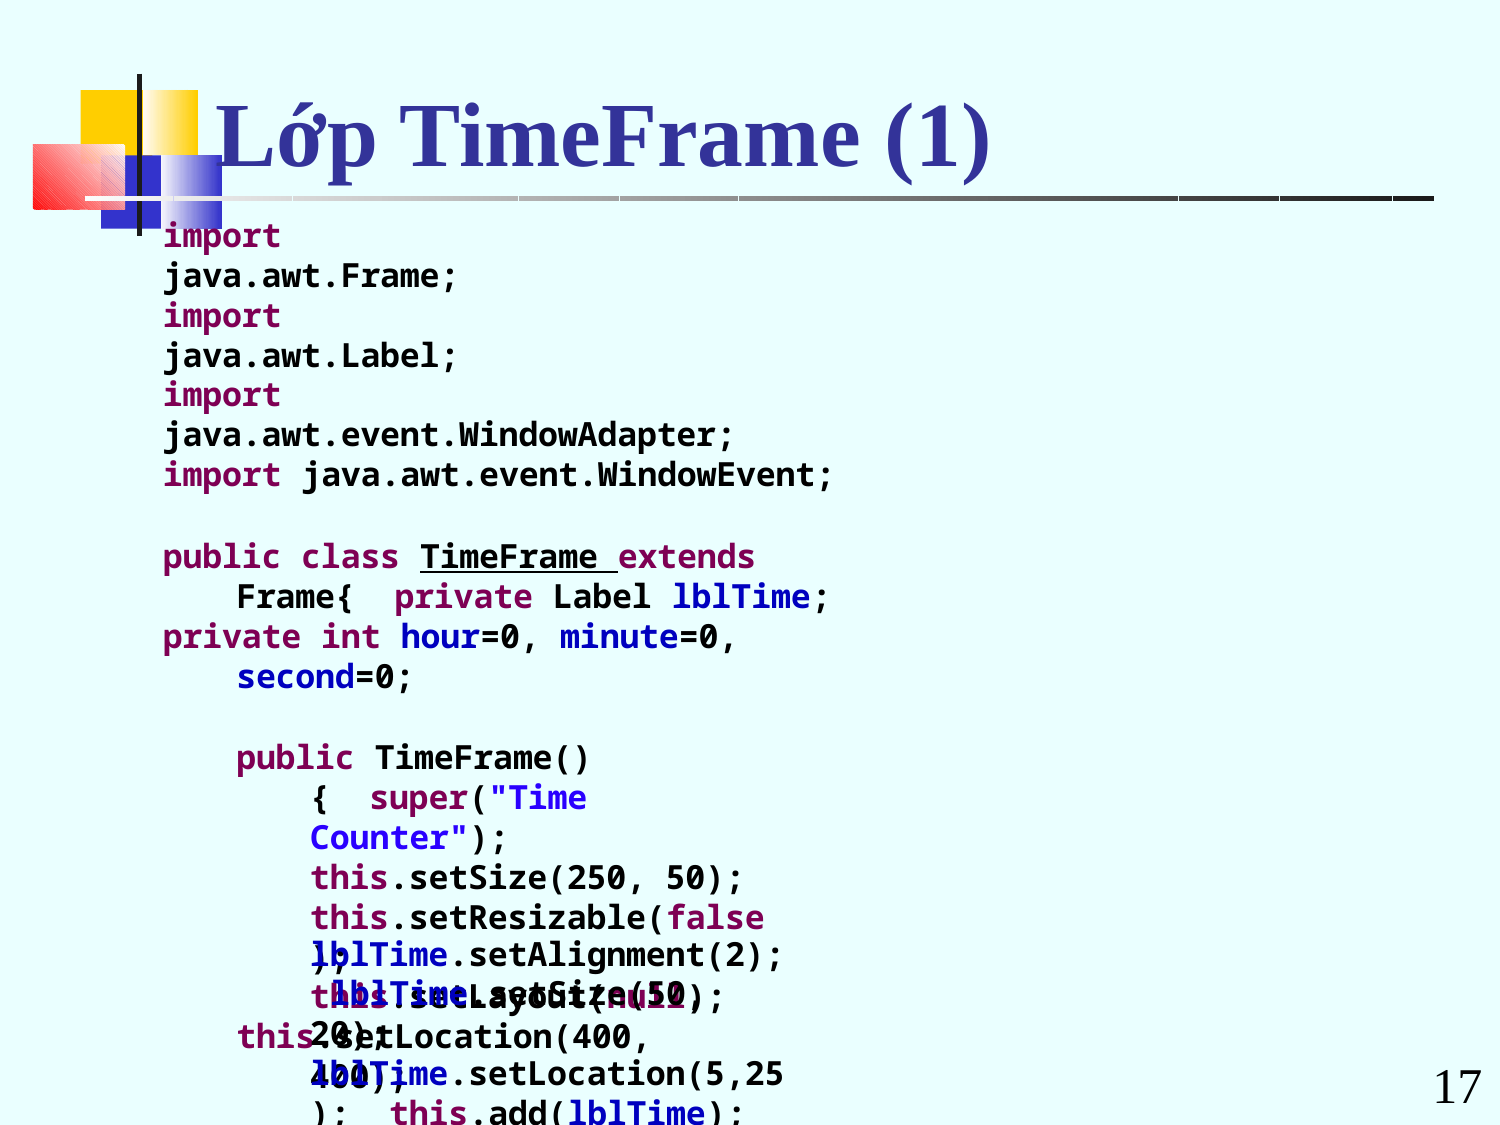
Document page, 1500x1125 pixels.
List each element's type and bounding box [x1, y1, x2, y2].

text_box [1430, 1053, 1485, 1114]
text_box [32, 73, 1207, 1125]
title [213, 74, 1287, 263]
